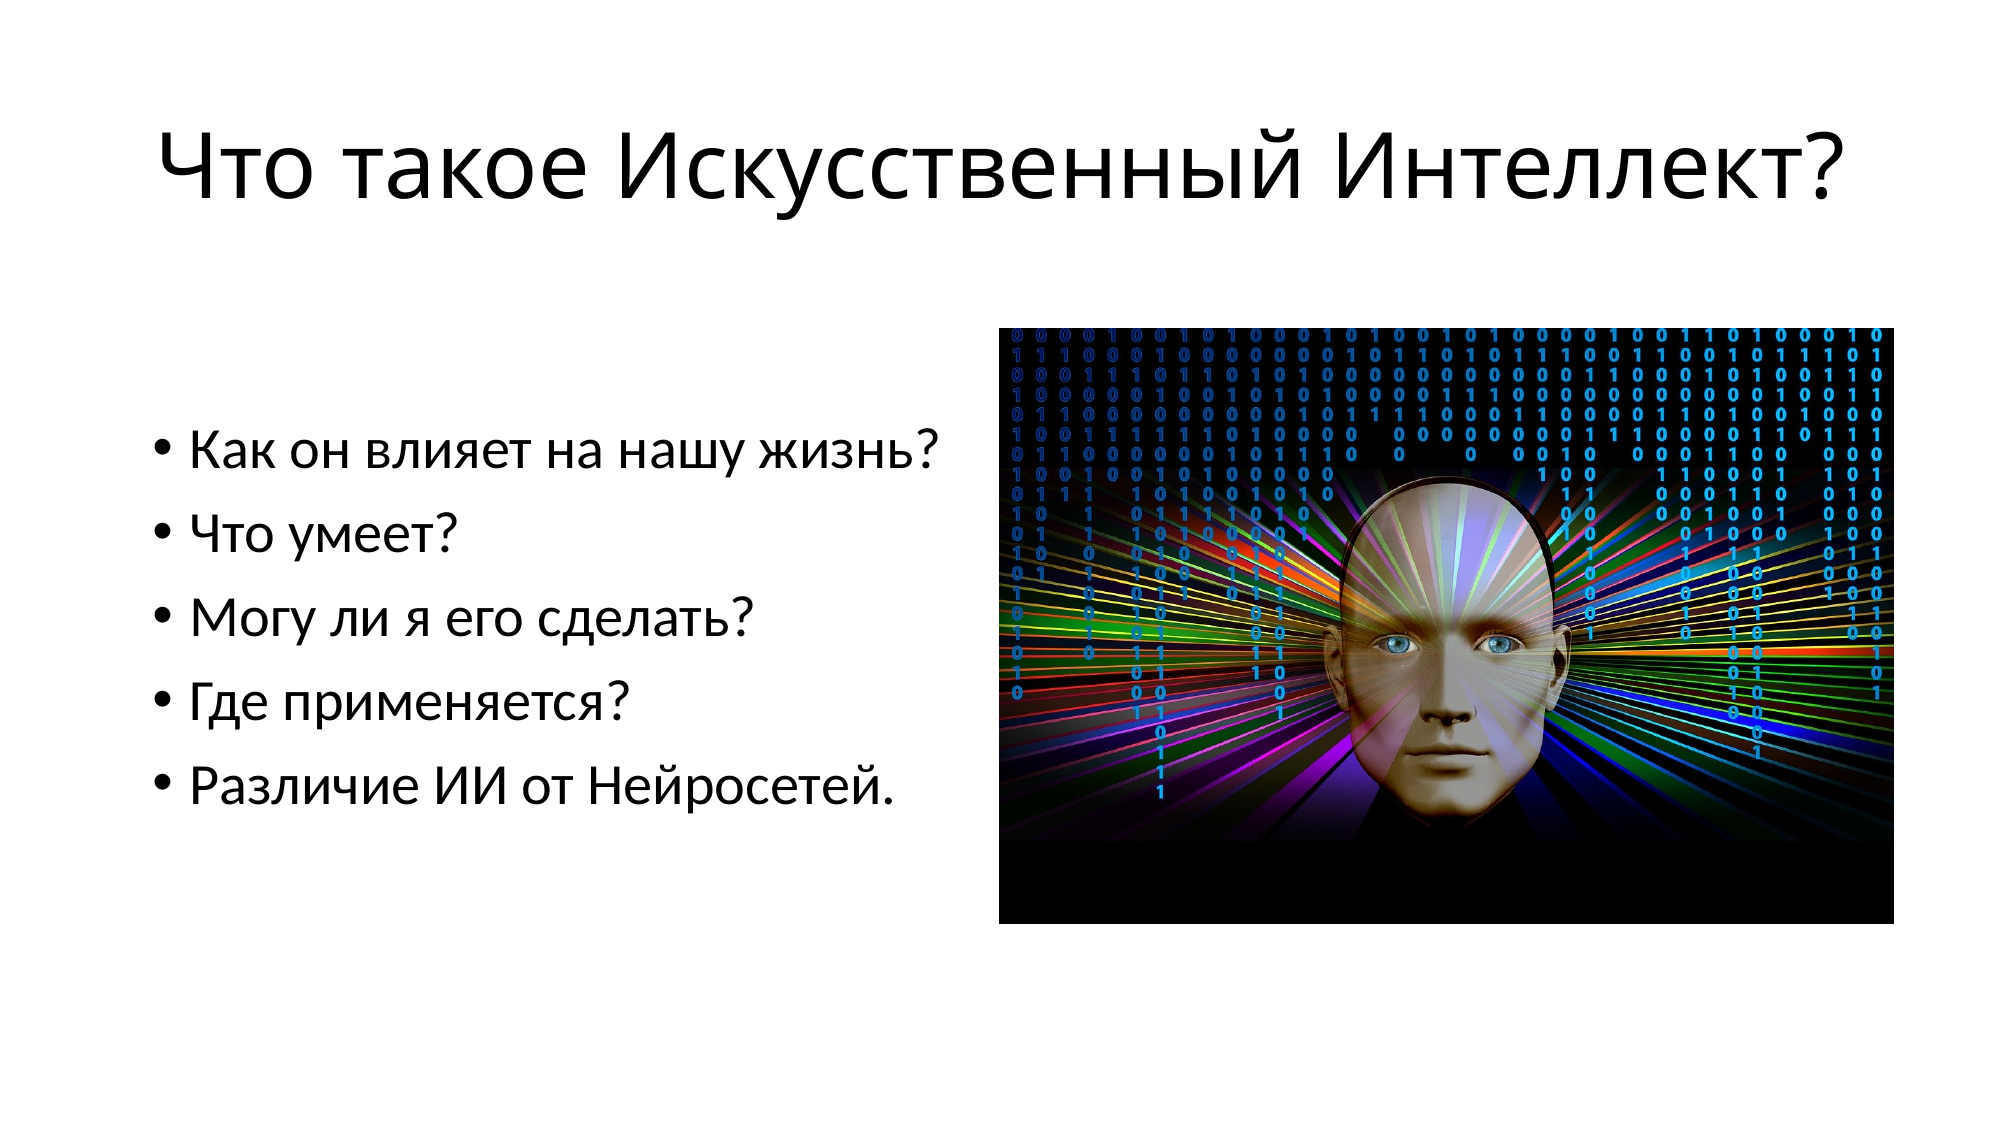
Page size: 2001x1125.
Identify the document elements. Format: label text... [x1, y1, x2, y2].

picture [999, 328, 1894, 924]
list Как он влияет на нашу жизнь? Что умеет? Могу ли я его сделать? Где применяется? Различие ИИ от Нейросетей. [137, 411, 1863, 1125]
title Что такое Искусственный Интеллект? [137, 59, 1863, 278]
